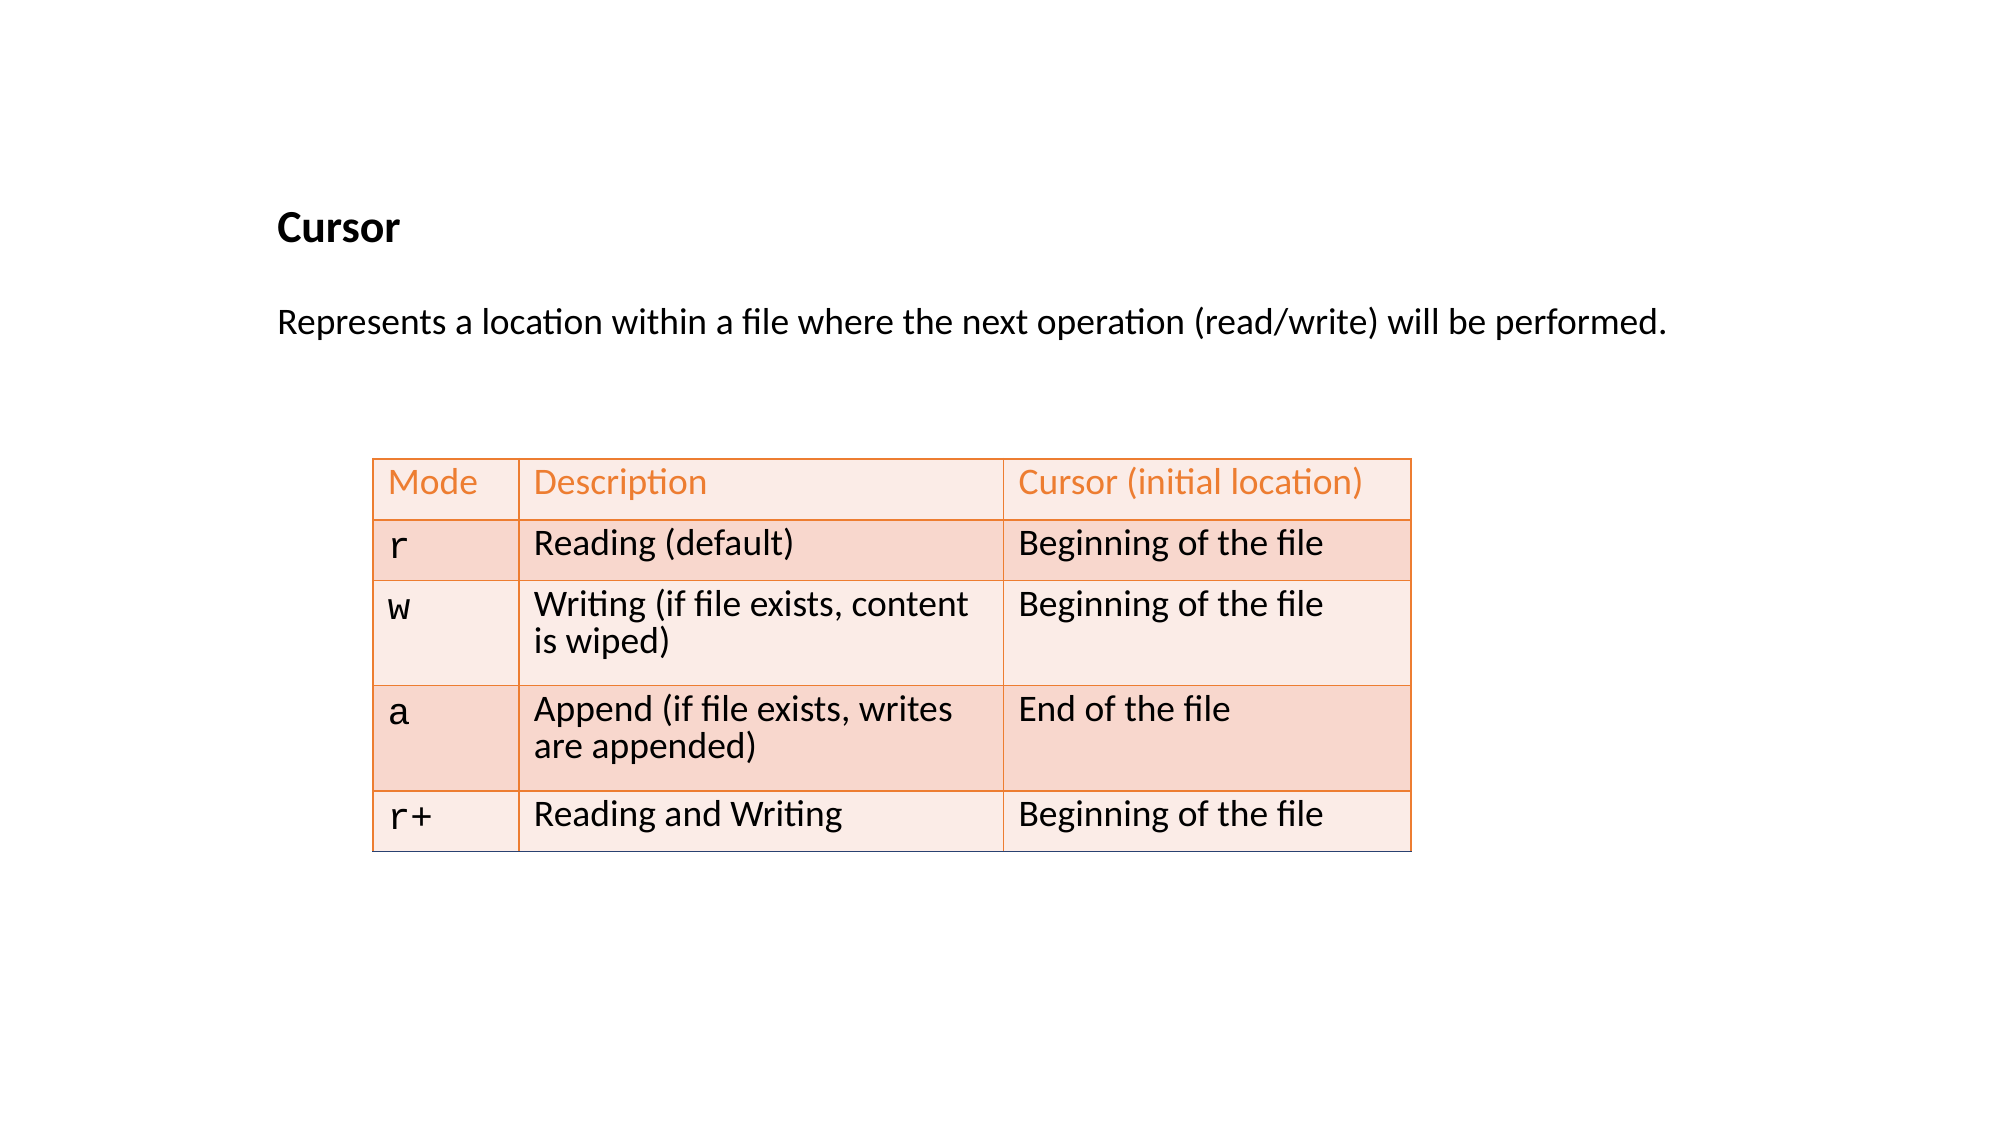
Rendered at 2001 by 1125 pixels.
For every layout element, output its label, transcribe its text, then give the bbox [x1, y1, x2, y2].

table_cell r+ [374, 792, 518, 851]
table_cell Beginning of the file [1004, 792, 1410, 851]
table_cell Reading (default) [520, 521, 1003, 580]
table_cell End of the file [1004, 686, 1410, 790]
table_cell Beginning of the file [1004, 521, 1410, 580]
table_cell Beginning of the file [1004, 581, 1410, 685]
table_header Cursor (initial location) [1004, 460, 1410, 519]
text_box Cursor Represents a location within a file where the next operation (read/write) will be performed. [262, 189, 1685, 395]
table_cell r [374, 521, 518, 580]
table_cell Writing (if file exists, content is wiped) [520, 581, 1003, 685]
table_header Description [520, 460, 1003, 519]
table_cell Append (if file exists, writes are appended) [520, 686, 1003, 790]
table_cell w [374, 581, 518, 685]
table_cell a [374, 686, 518, 790]
table_cell Reading and Writing [520, 792, 1003, 851]
table_header Mode [374, 460, 518, 519]
